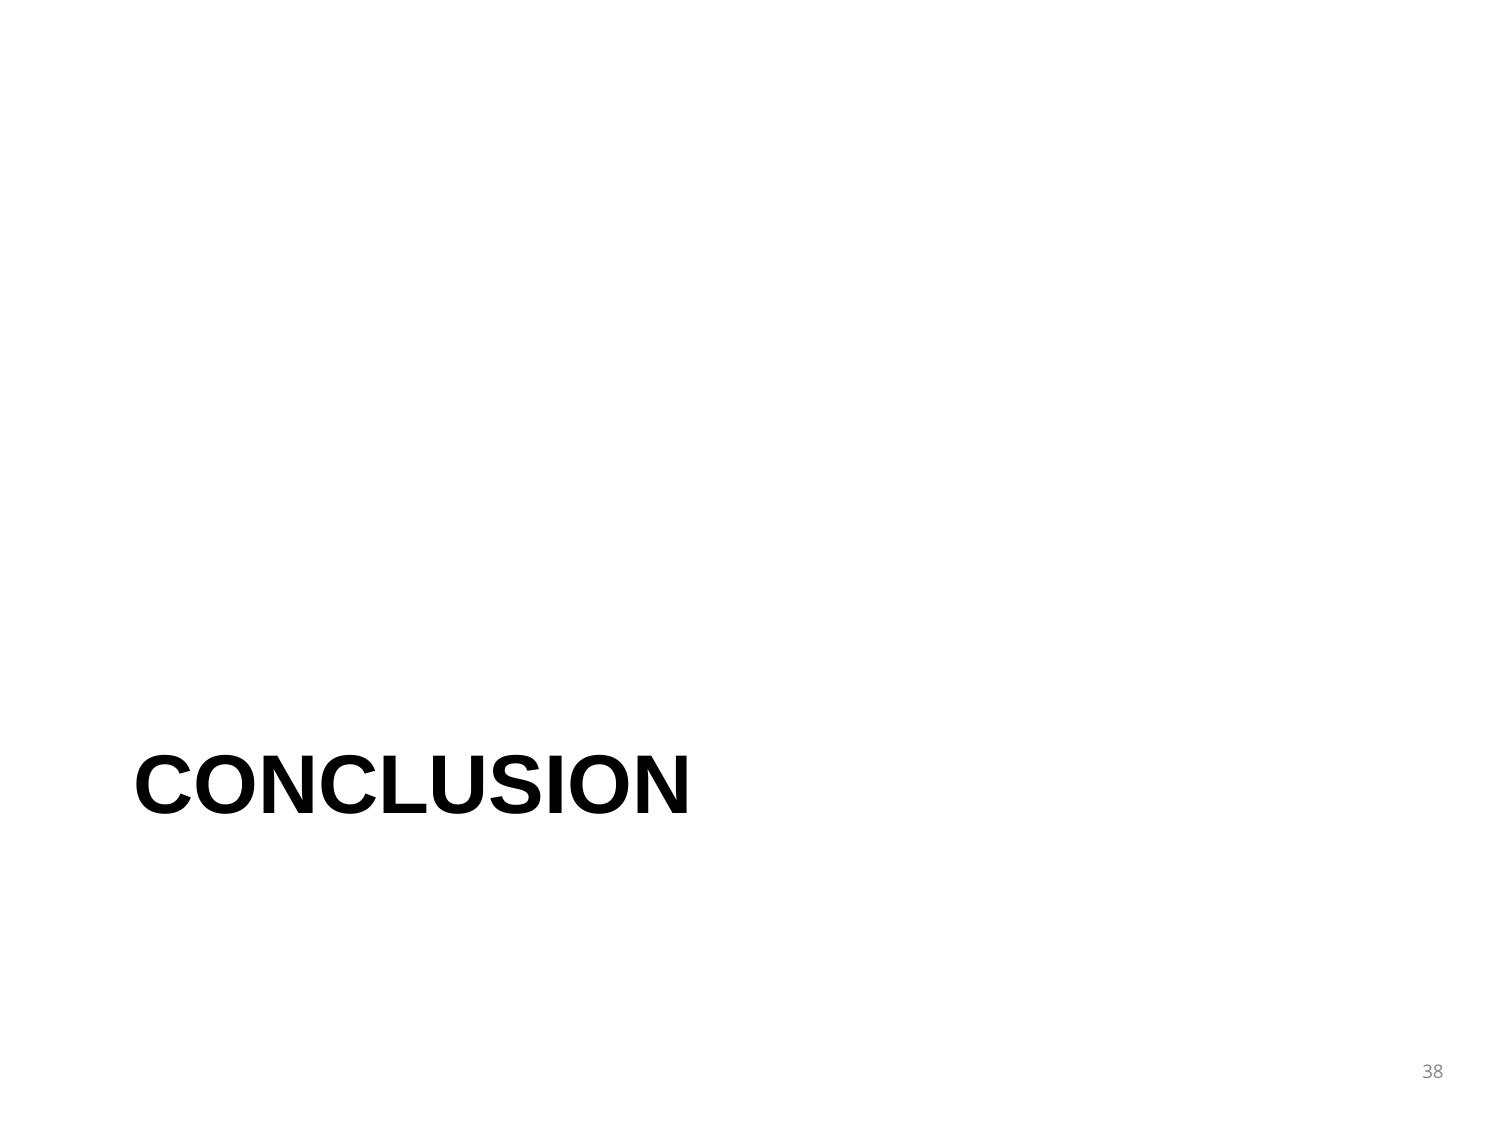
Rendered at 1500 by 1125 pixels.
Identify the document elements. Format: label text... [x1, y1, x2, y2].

title Conclusion [118, 722, 1394, 947]
slide_number 38 [1108, 1042, 1459, 1103]
